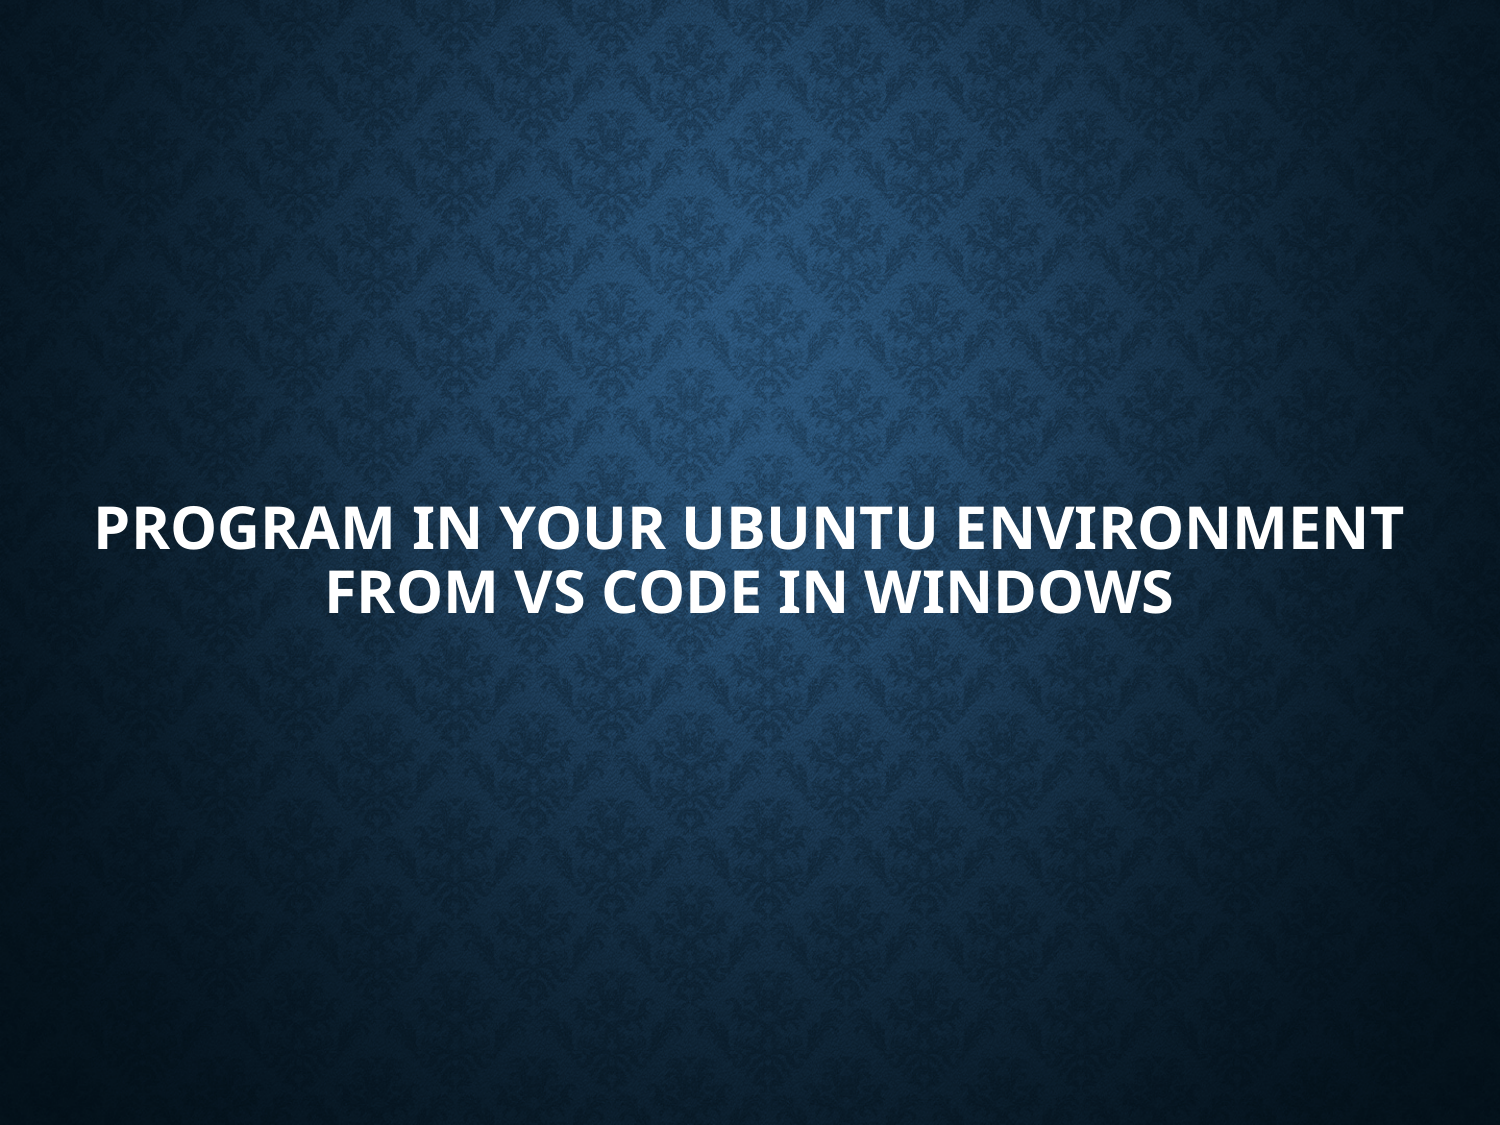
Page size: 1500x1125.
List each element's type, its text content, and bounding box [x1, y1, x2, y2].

title PROGRAM in your Ubuntu Environment from VS Code In Windows [75, 468, 1425, 657]
